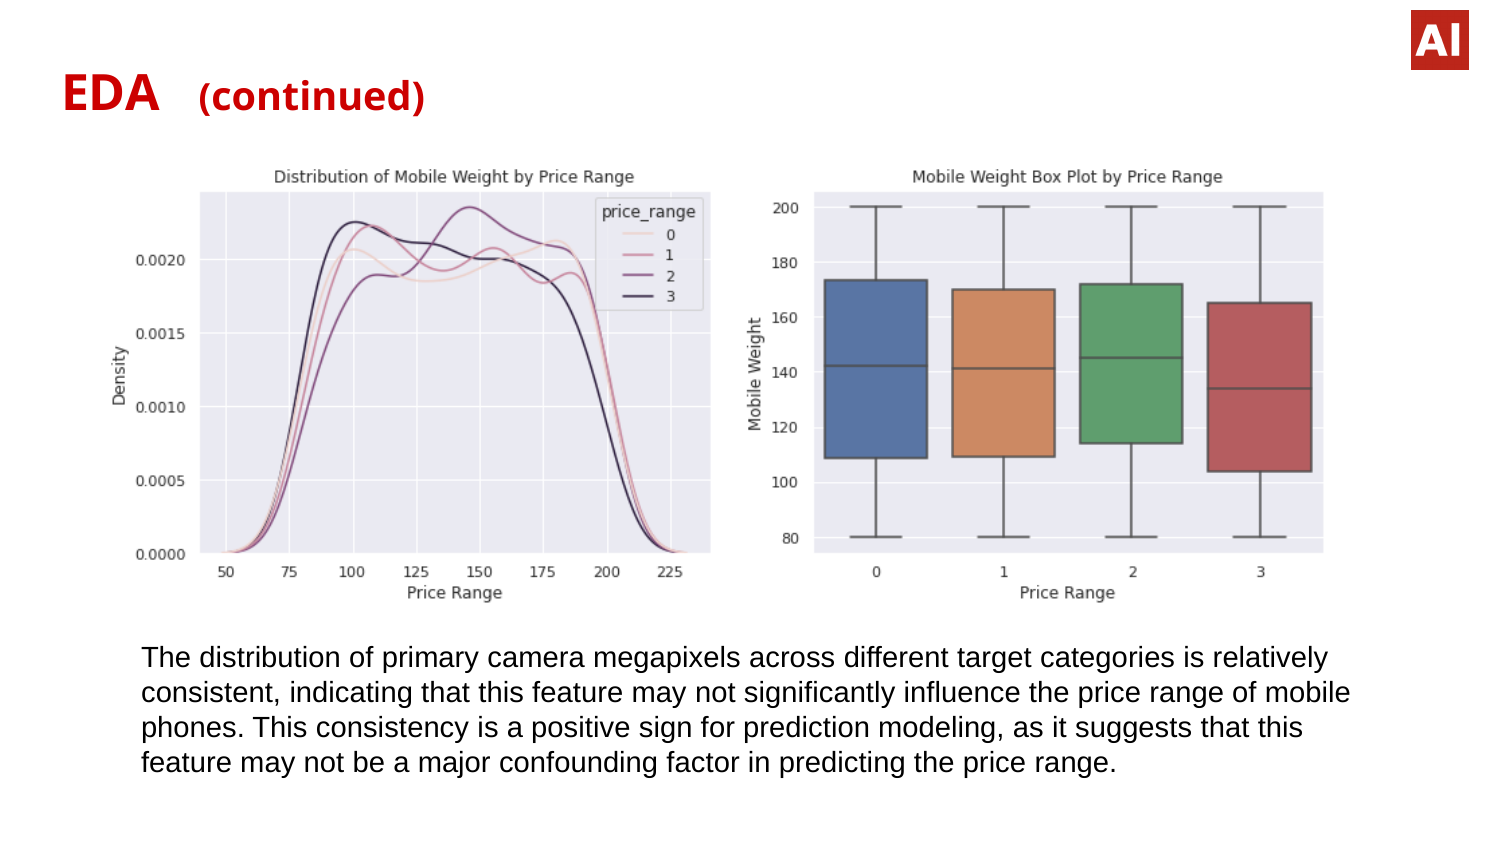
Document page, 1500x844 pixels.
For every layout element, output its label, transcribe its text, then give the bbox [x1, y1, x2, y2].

title EDA (continued) [46, 45, 1444, 140]
picture [102, 160, 1334, 613]
text_box The distribution of primary camera megapixels across different target categories is relatively consistent, indicating that this feature may not significantly influence the price range of mobile phones. This consistency is a positive sign for prediction modeling, as it suggests that this feature may not be a major confounding factor in predicting the price range. [126, 630, 1417, 786]
picture [1411, 10, 1469, 70]
